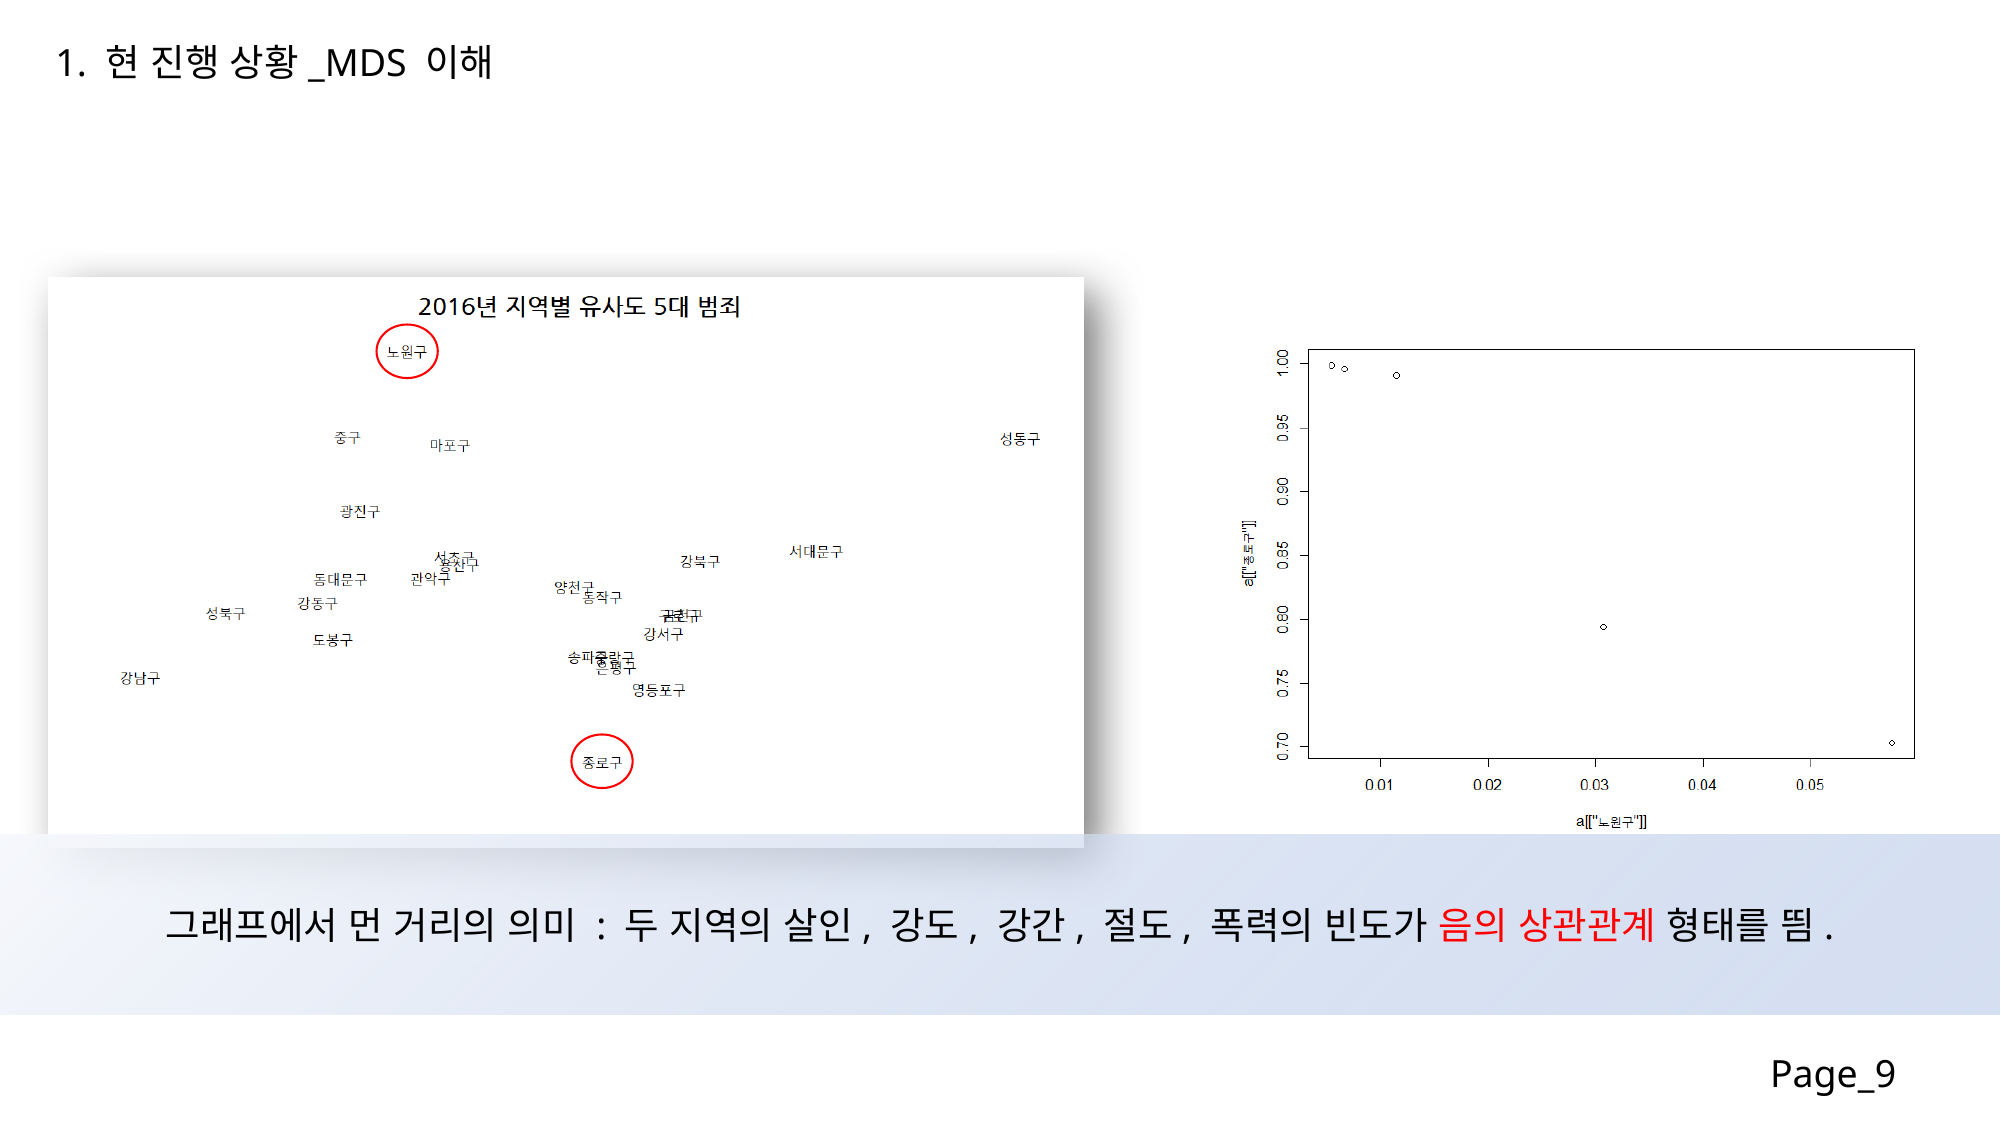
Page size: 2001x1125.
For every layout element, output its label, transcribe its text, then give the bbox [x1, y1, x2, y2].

picture [1236, 277, 1951, 848]
text_box 1. 현 진행 상황_MDS 이해 [40, 31, 510, 92]
text_box [0, 833, 2000, 1015]
text_box 그래프에서 먼 거리의 의미 : 두 지역의 살인, 강도, 강간, 절도, 폭력의 빈도가 음의 상관관계 형태를 띔. [150, 894, 1849, 955]
picture [48, 277, 1084, 848]
